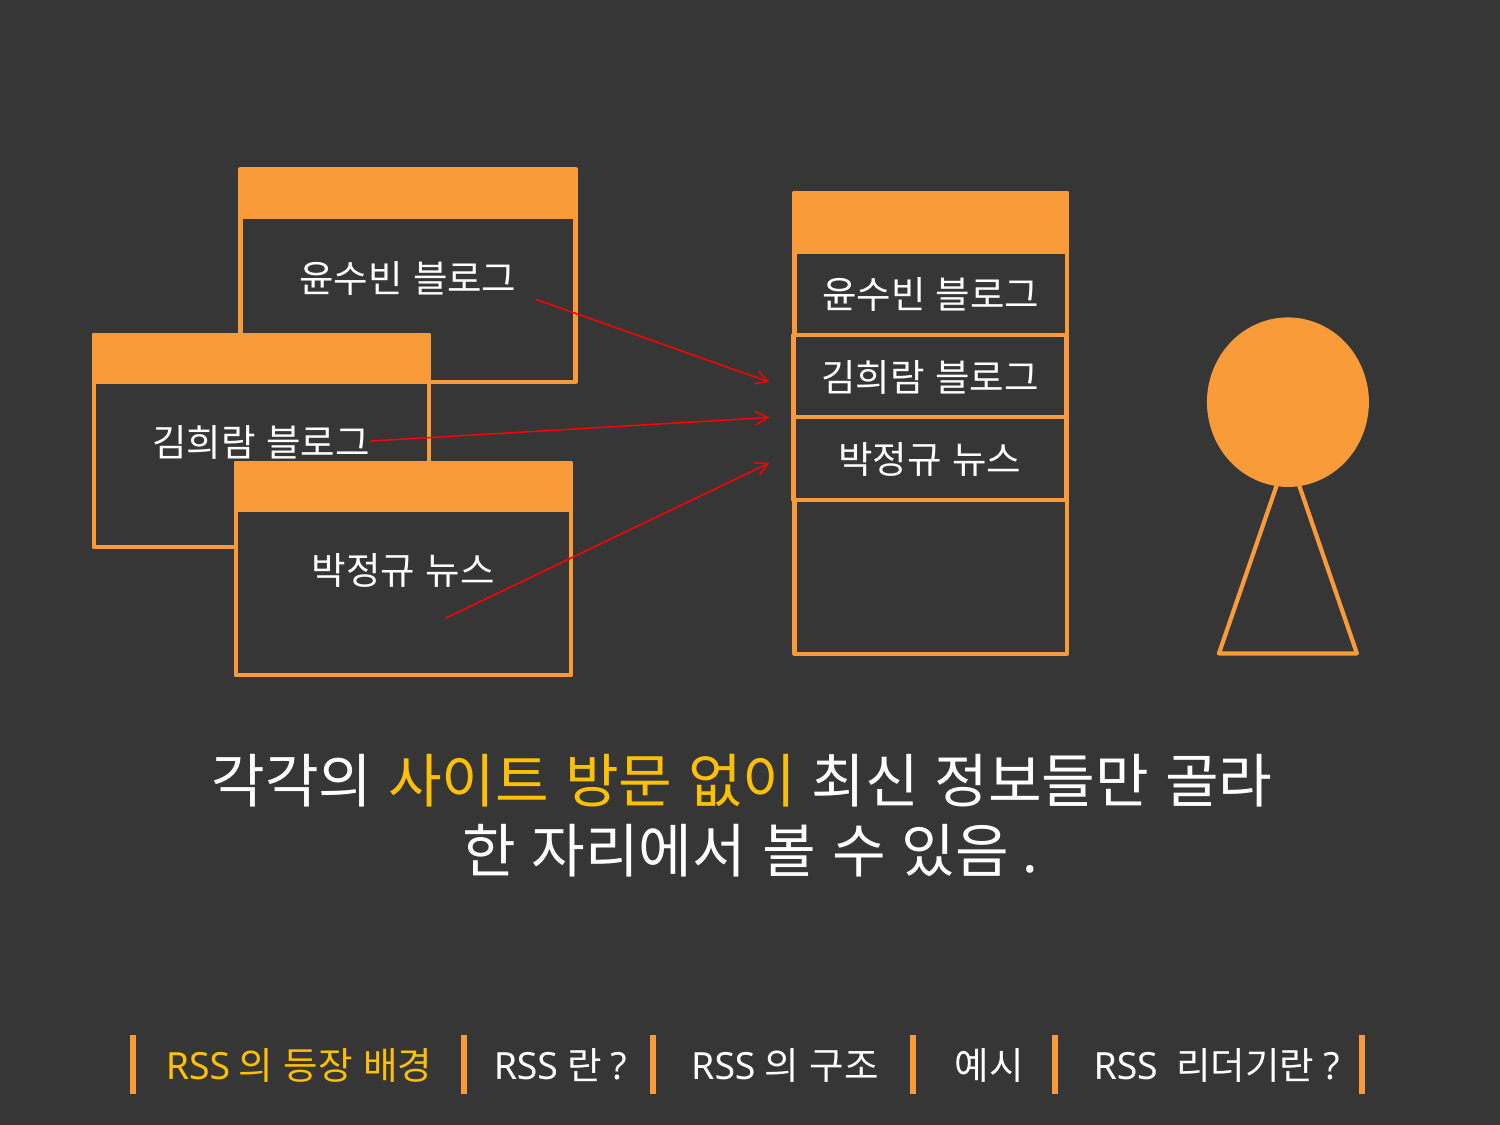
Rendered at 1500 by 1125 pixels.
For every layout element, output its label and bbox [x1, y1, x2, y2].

text_box [93, 169, 1368, 894]
text_box [133, 1034, 1363, 1096]
